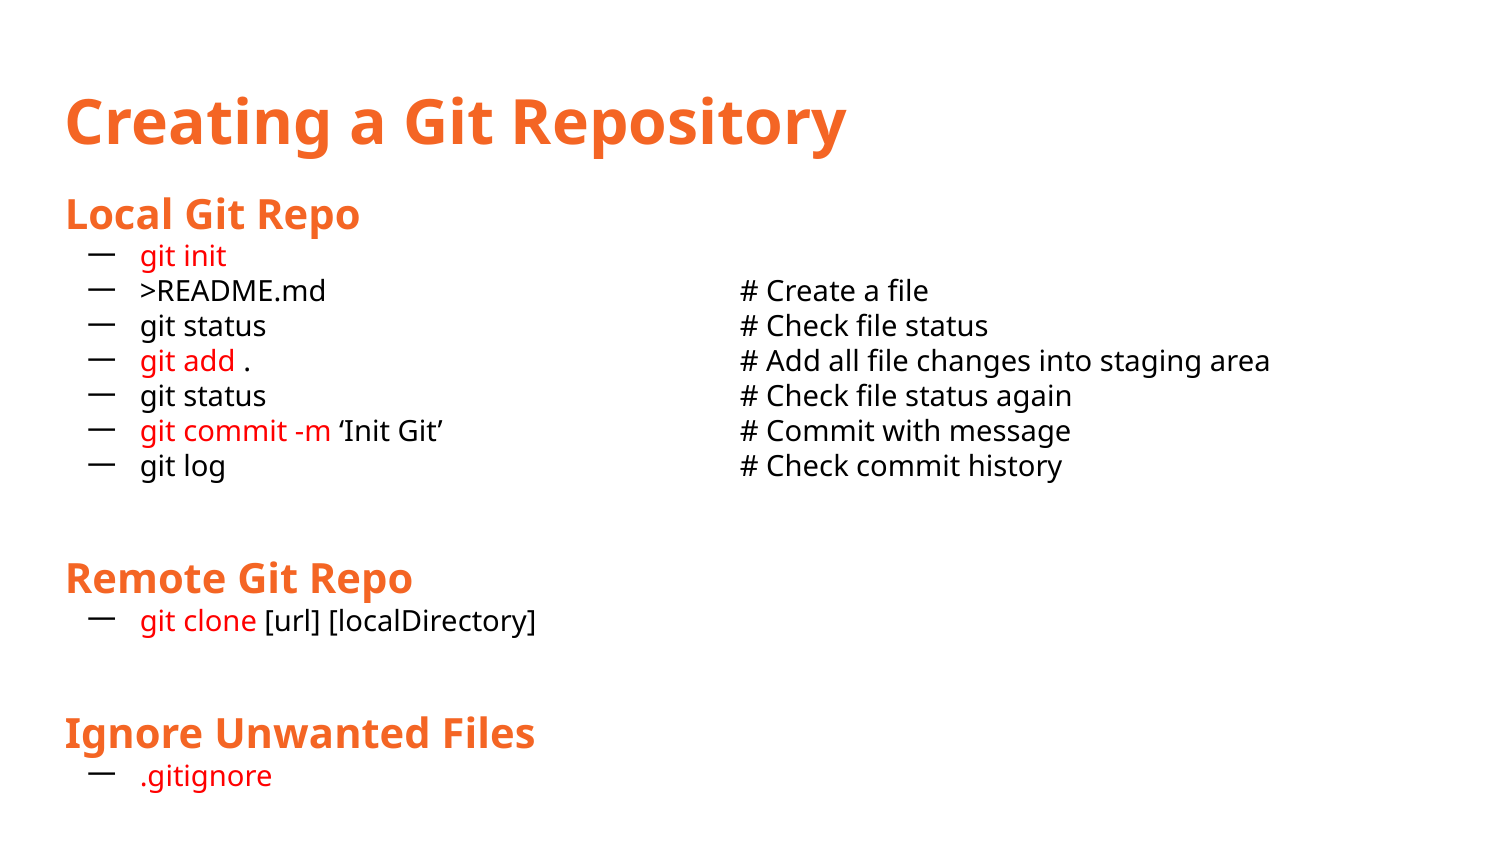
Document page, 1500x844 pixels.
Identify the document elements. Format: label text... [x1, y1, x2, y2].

title Creating a Git Repository [49, 67, 1448, 172]
text_box Local Git Repo git init >README.md # Create a file git status # Check file status git add . # Add all file changes into staging area git status # Check file status again git commit -m ‘Init Git’ # Commit with message git log # Check commit history Remote Git Repo git clone [url] [localDirectory] Ignore Unwanted Files .gitignore [49, 172, 1448, 807]
